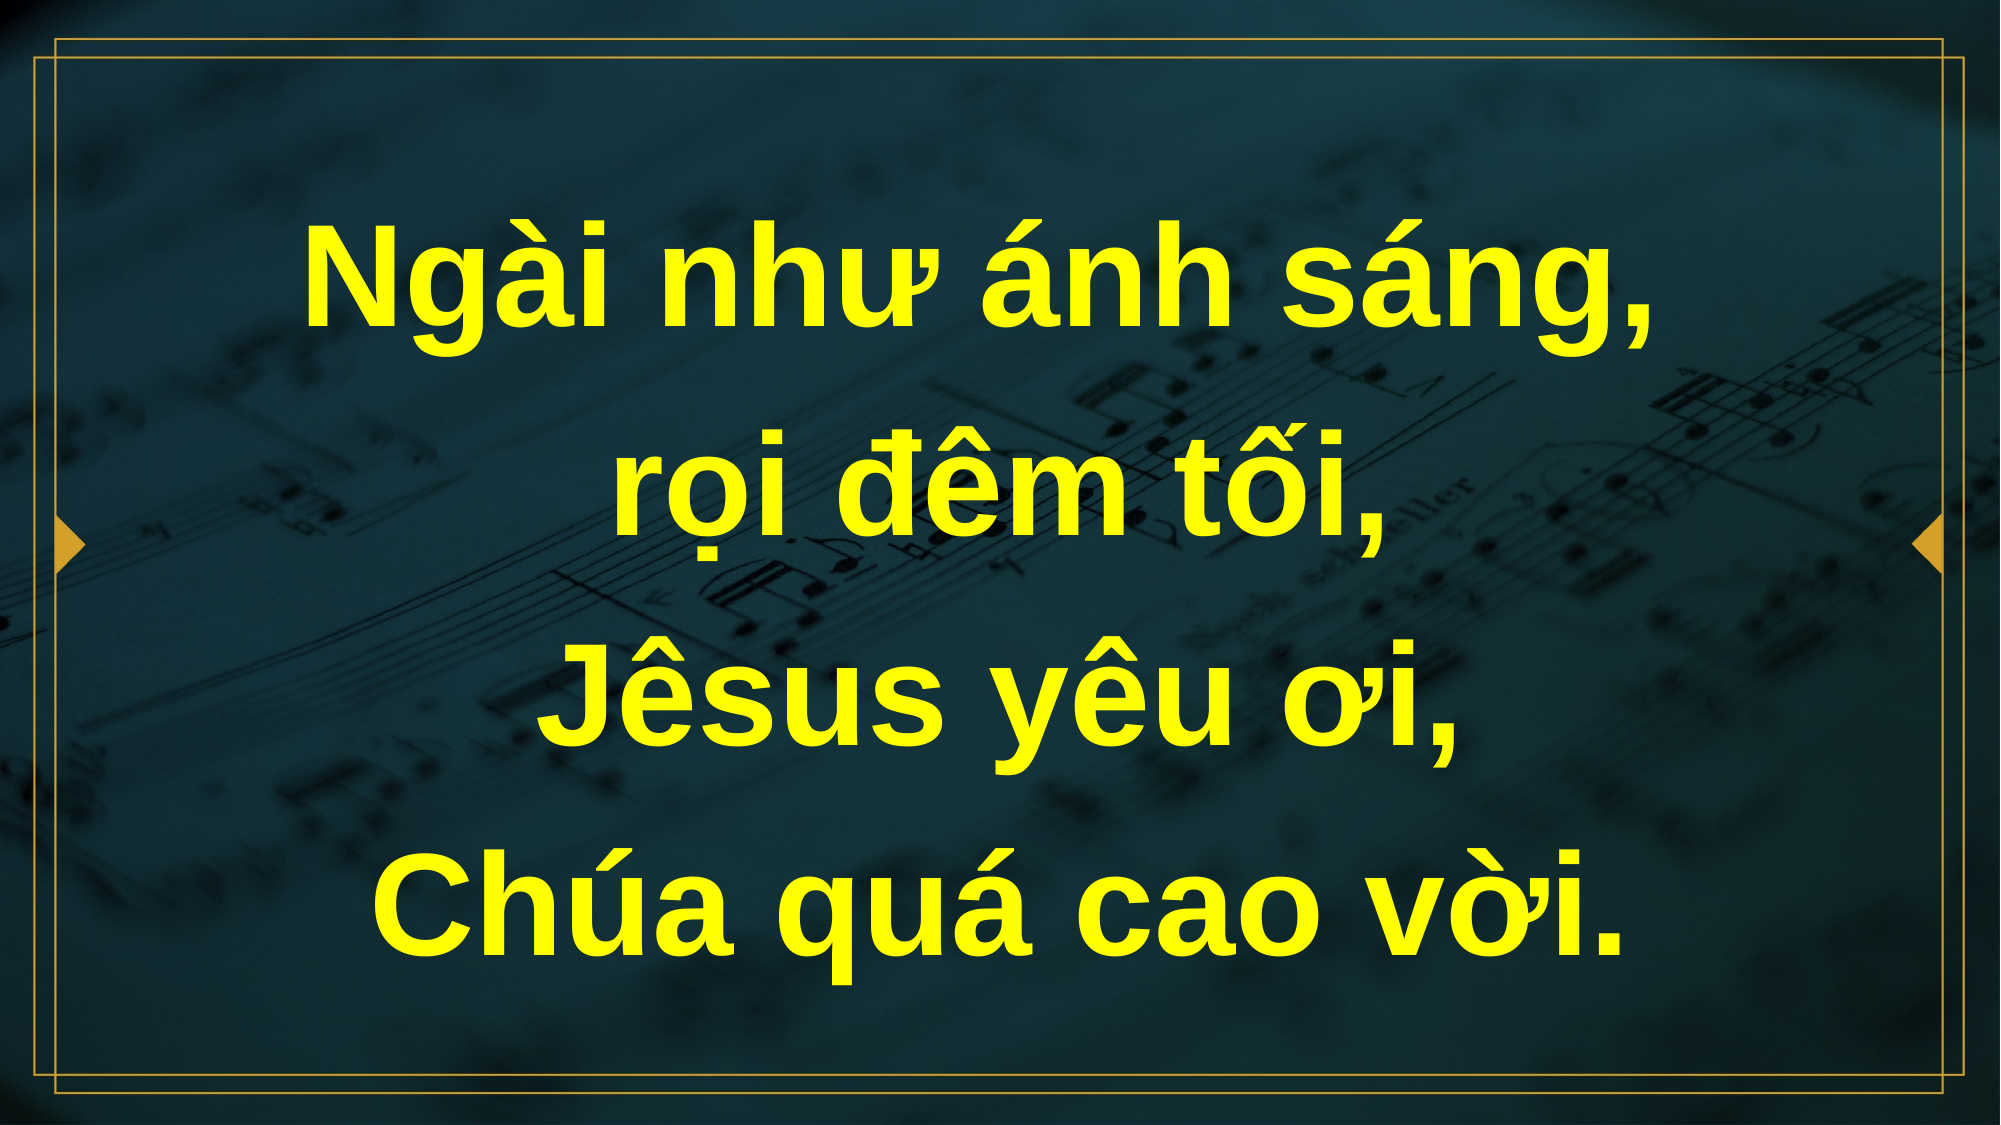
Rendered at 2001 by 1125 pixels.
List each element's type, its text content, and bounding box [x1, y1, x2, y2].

picture [0, 0, 2000, 1125]
title Ngài như ánh sáng, rọi đêm tối, Jêsus yêu ơi, Chúa quá cao vời. [55, 53, 1945, 1077]
